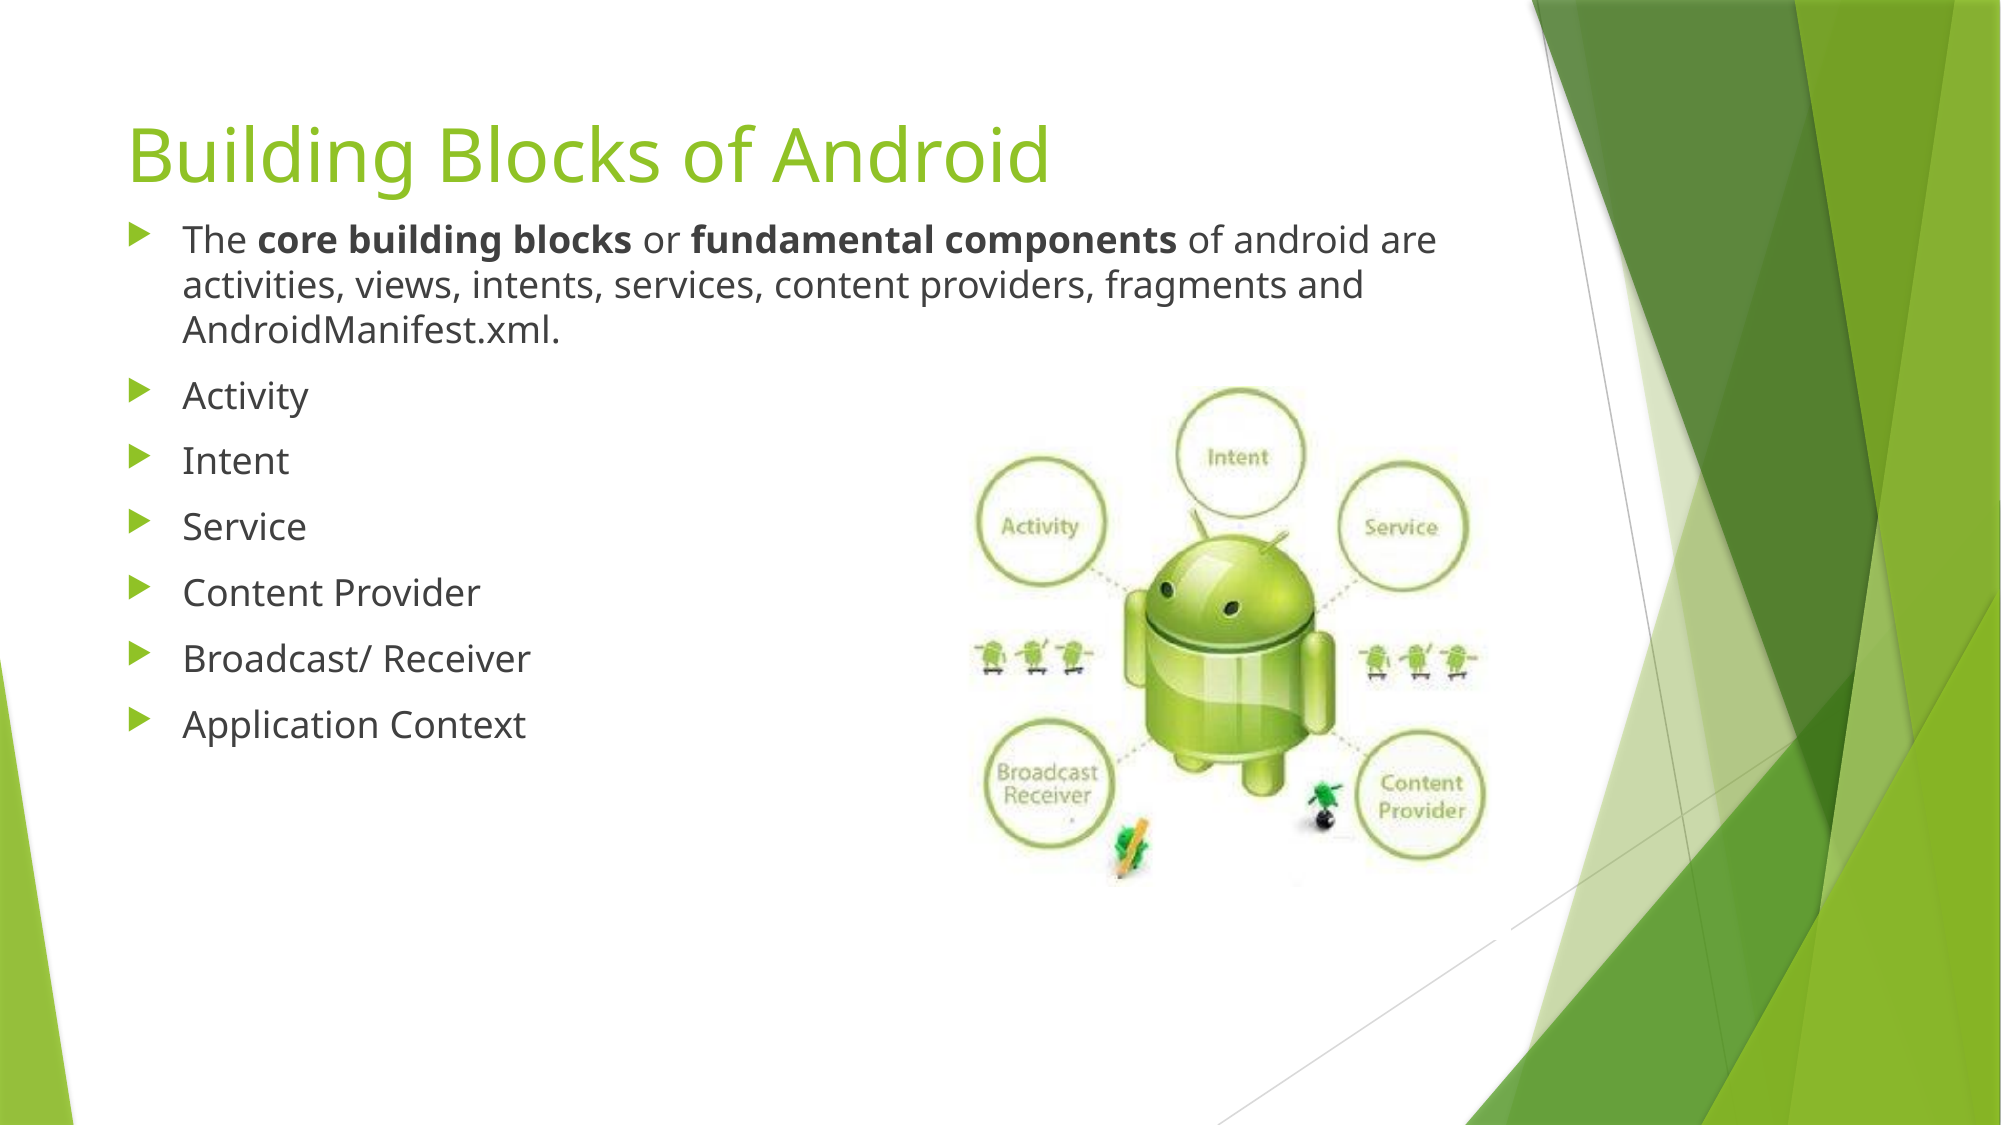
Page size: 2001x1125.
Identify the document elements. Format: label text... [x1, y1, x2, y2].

list The core building blocks or fundamental components of android are activities, views, intents, services, content providers, fragments and AndroidManifest.xml. Activity Intent Service Content Provider Broadcast/ Receiver Application Context [111, 208, 1522, 845]
title Building Blocks of Android [111, 99, 1522, 208]
picture [912, 347, 1512, 941]
